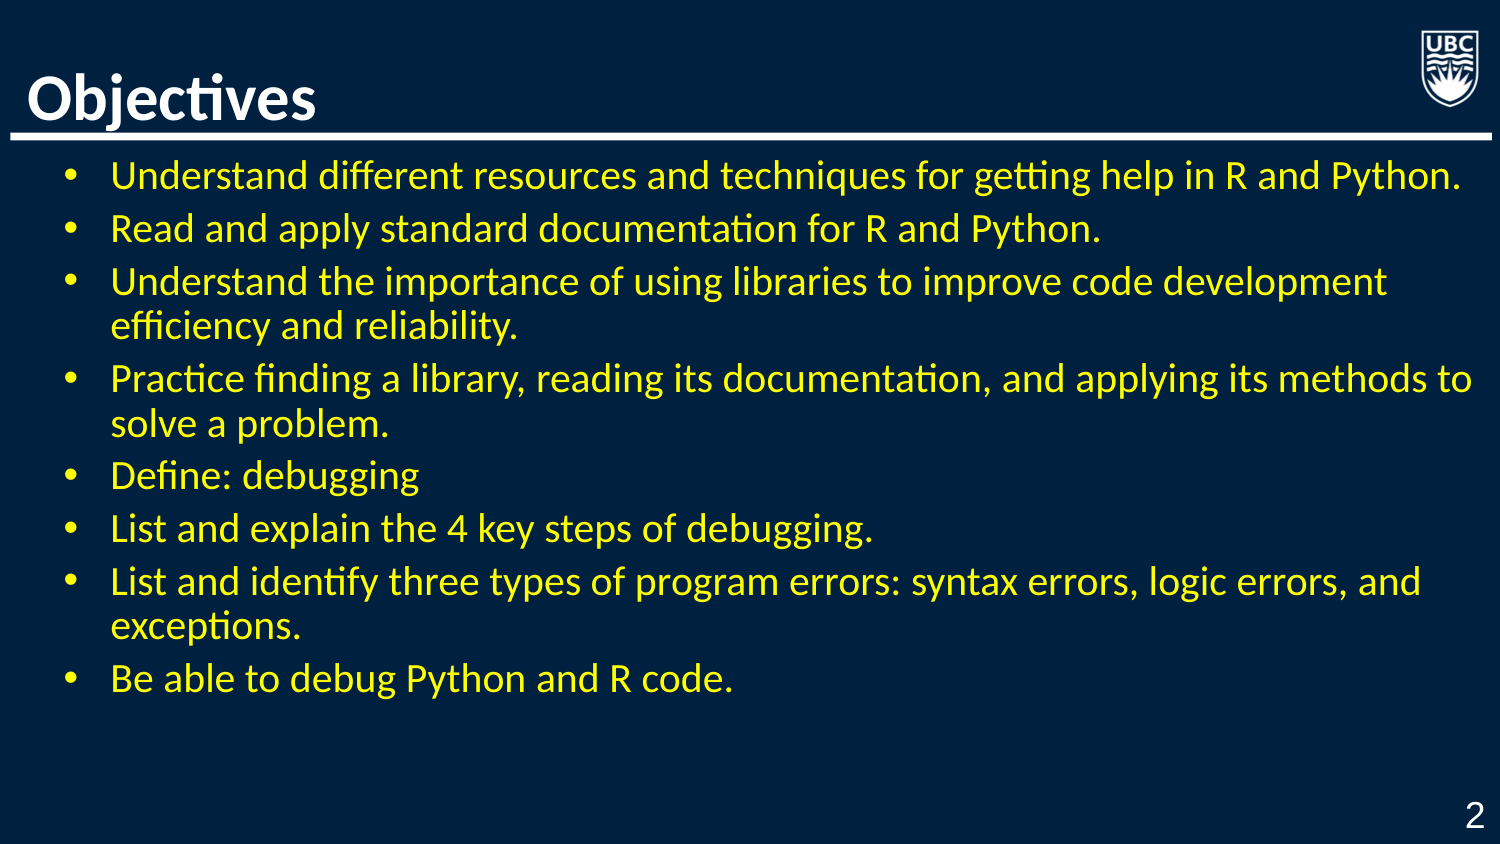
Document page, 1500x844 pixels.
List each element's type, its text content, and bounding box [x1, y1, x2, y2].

title Objectives [12, 0, 1488, 135]
list Understand different resources and techniques for getting help in R and Python. Read and apply standard documentation for R and Python. Understand the importance of using libraries to improve code development efficiency and reliability. Practice finding a library, reading its documentation, and applying its methods to solve a problem. Define: debugging List and explain the 4 key steps of debugging. List and identify three types of program errors: syntax errors, logic errors, and exceptions. Be able to debug Python and R code. [10, 146, 1492, 844]
